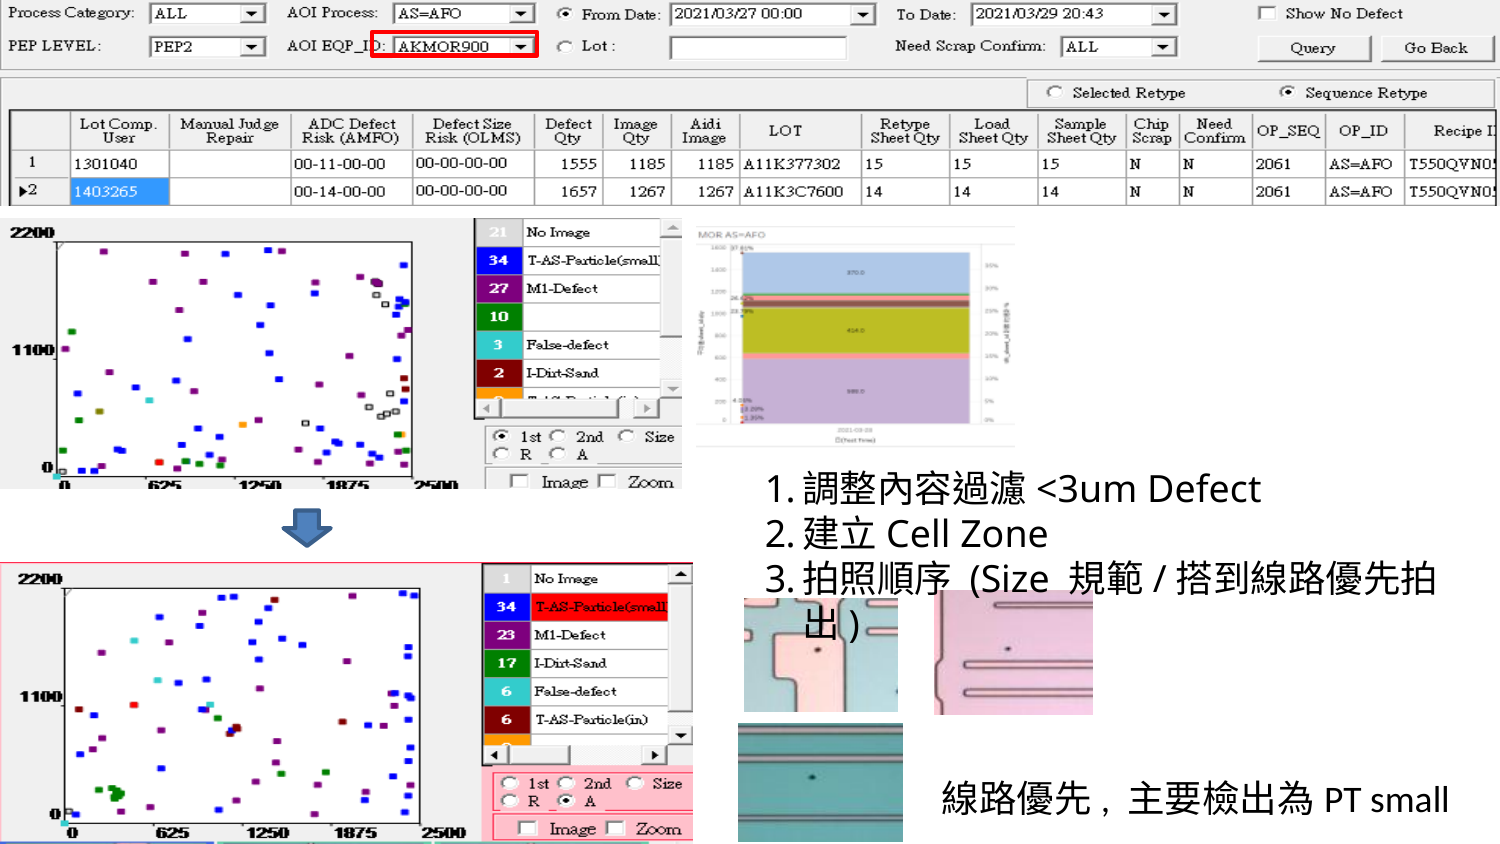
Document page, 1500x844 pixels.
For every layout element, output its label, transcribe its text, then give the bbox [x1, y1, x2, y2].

text_box [281, 508, 333, 548]
picture [696, 226, 1015, 449]
picture [0, 0, 1500, 206]
picture [0, 217, 682, 489]
picture [737, 722, 903, 842]
picture [743, 598, 898, 712]
text_box 線路優先, 主要檢出為PT small [927, 767, 1500, 828]
text_box 調整內容過濾<3um Defect 建立Cell Zone 拍照順序 (Size 規範/搭到線路優先拍出) [749, 457, 1500, 652]
picture [934, 589, 1093, 715]
picture [0, 562, 693, 844]
